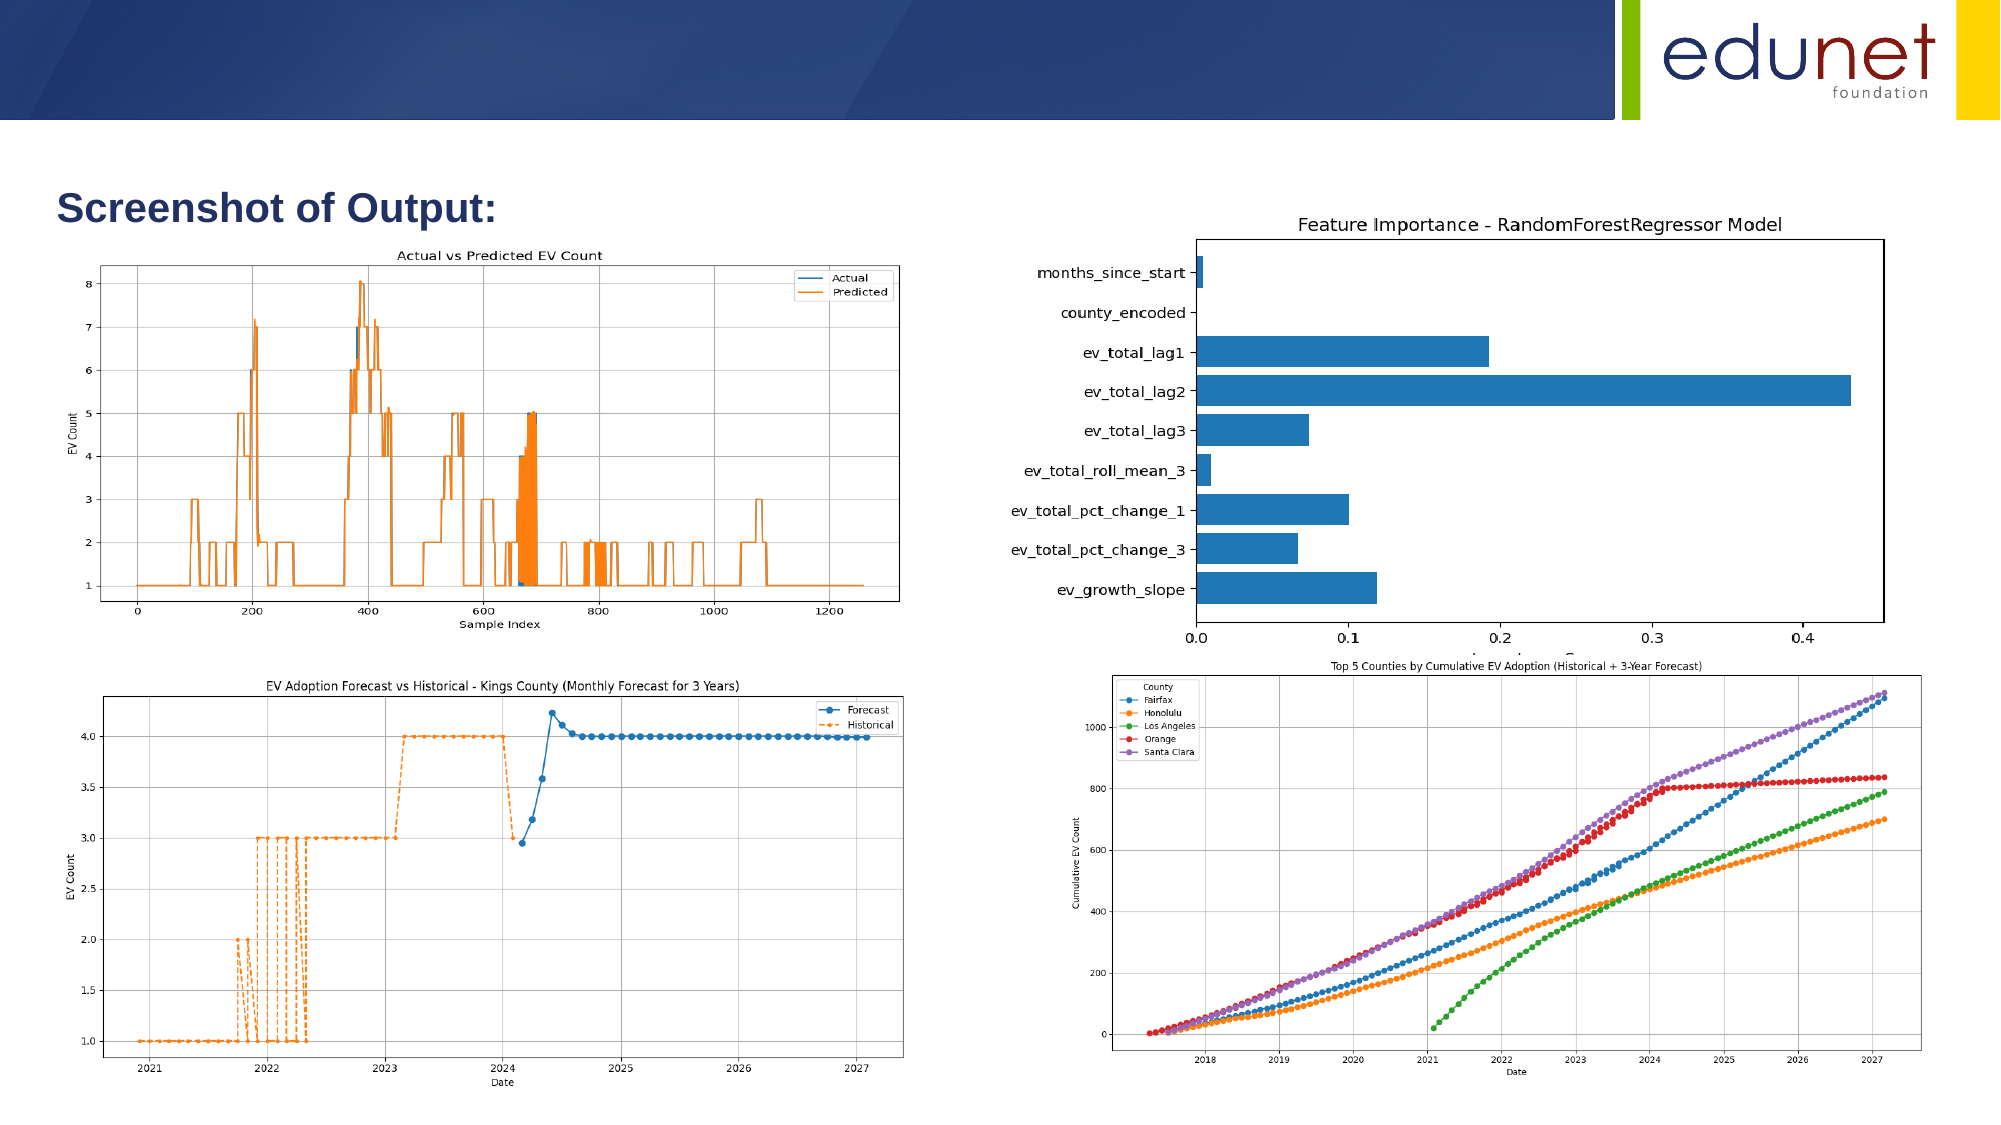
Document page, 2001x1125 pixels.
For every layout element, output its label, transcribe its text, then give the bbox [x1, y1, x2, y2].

picture [59, 672, 909, 1095]
text_box Screenshot of Output: [41, 172, 1043, 238]
picture [1652, 12, 1948, 108]
picture [999, 206, 1927, 1083]
picture [59, 244, 906, 636]
